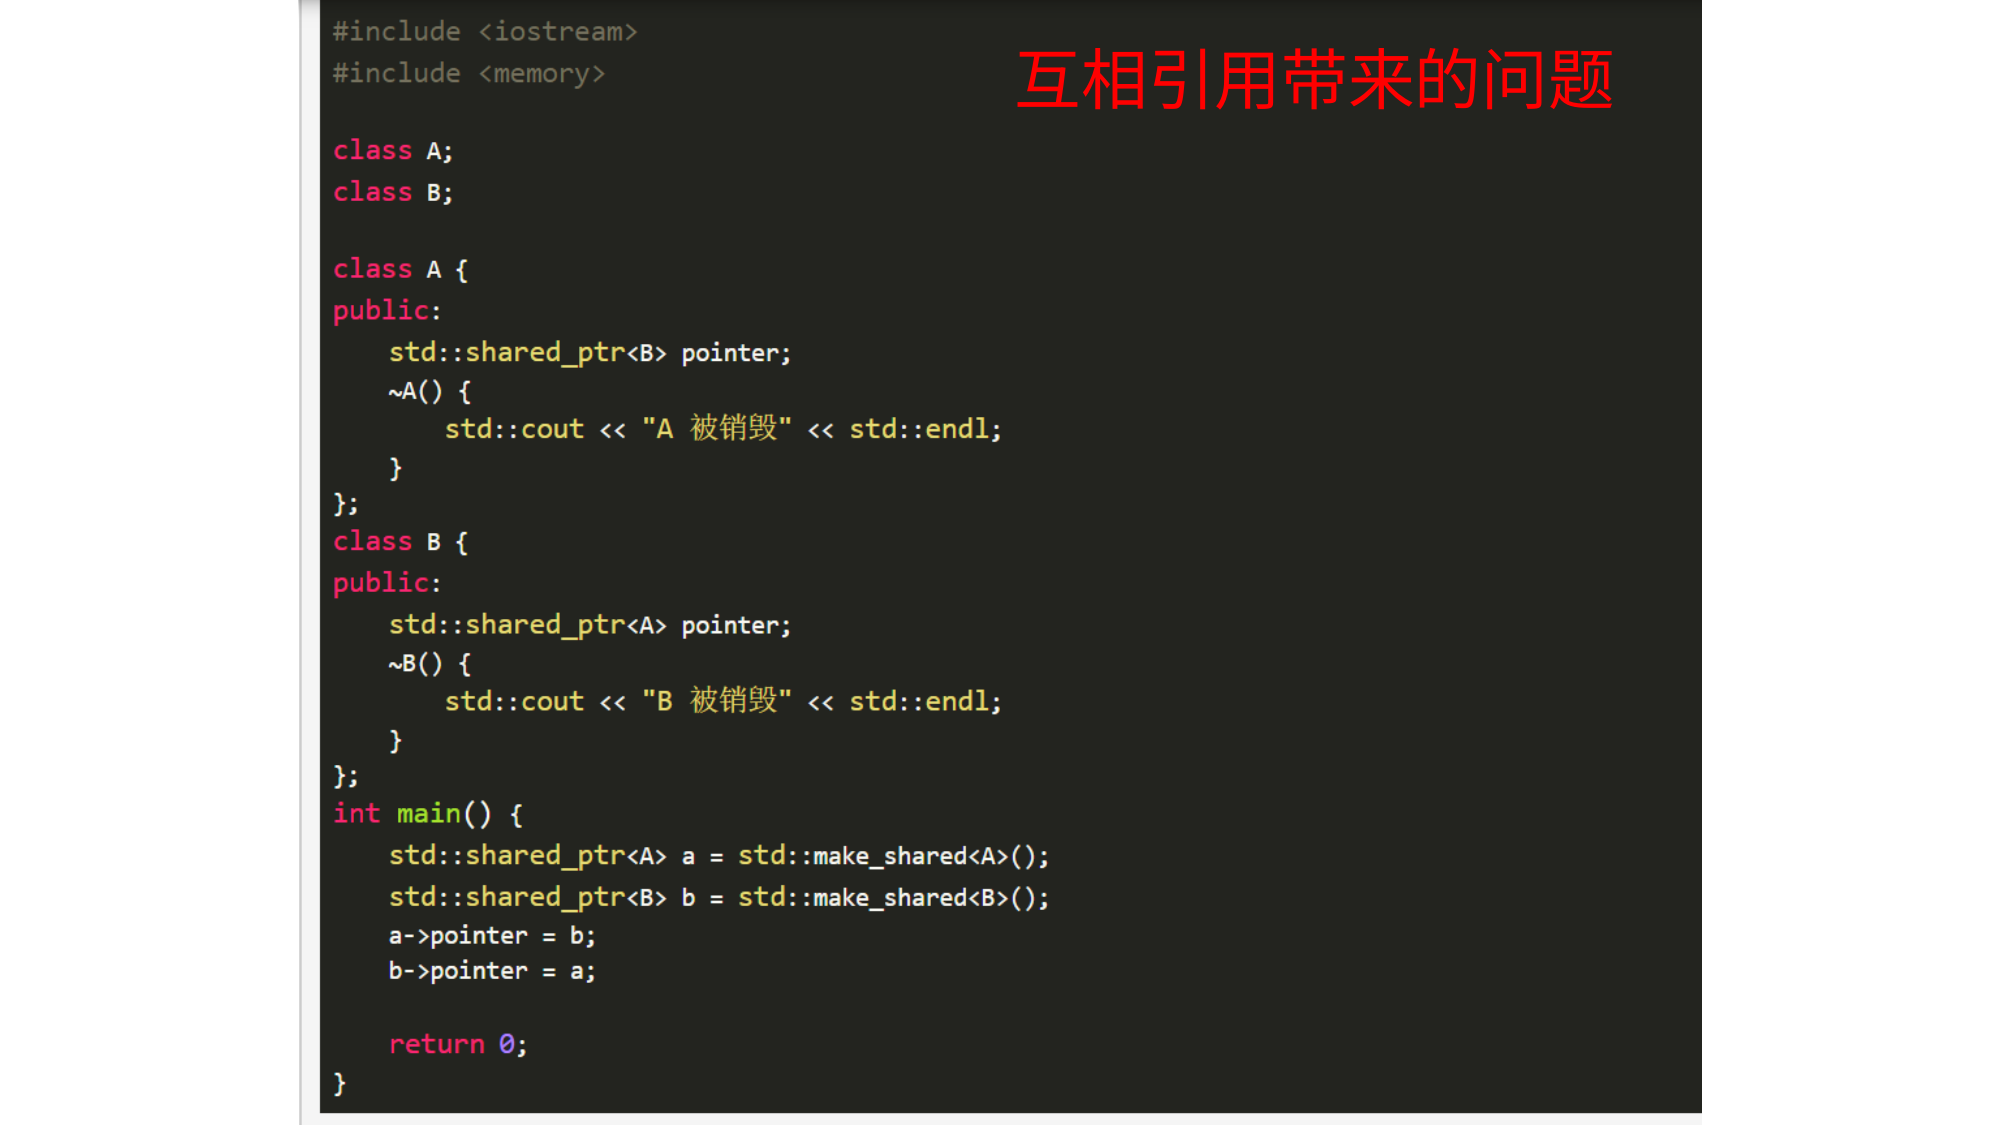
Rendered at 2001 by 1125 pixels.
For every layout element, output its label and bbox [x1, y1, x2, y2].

picture [298, 0, 1702, 1125]
